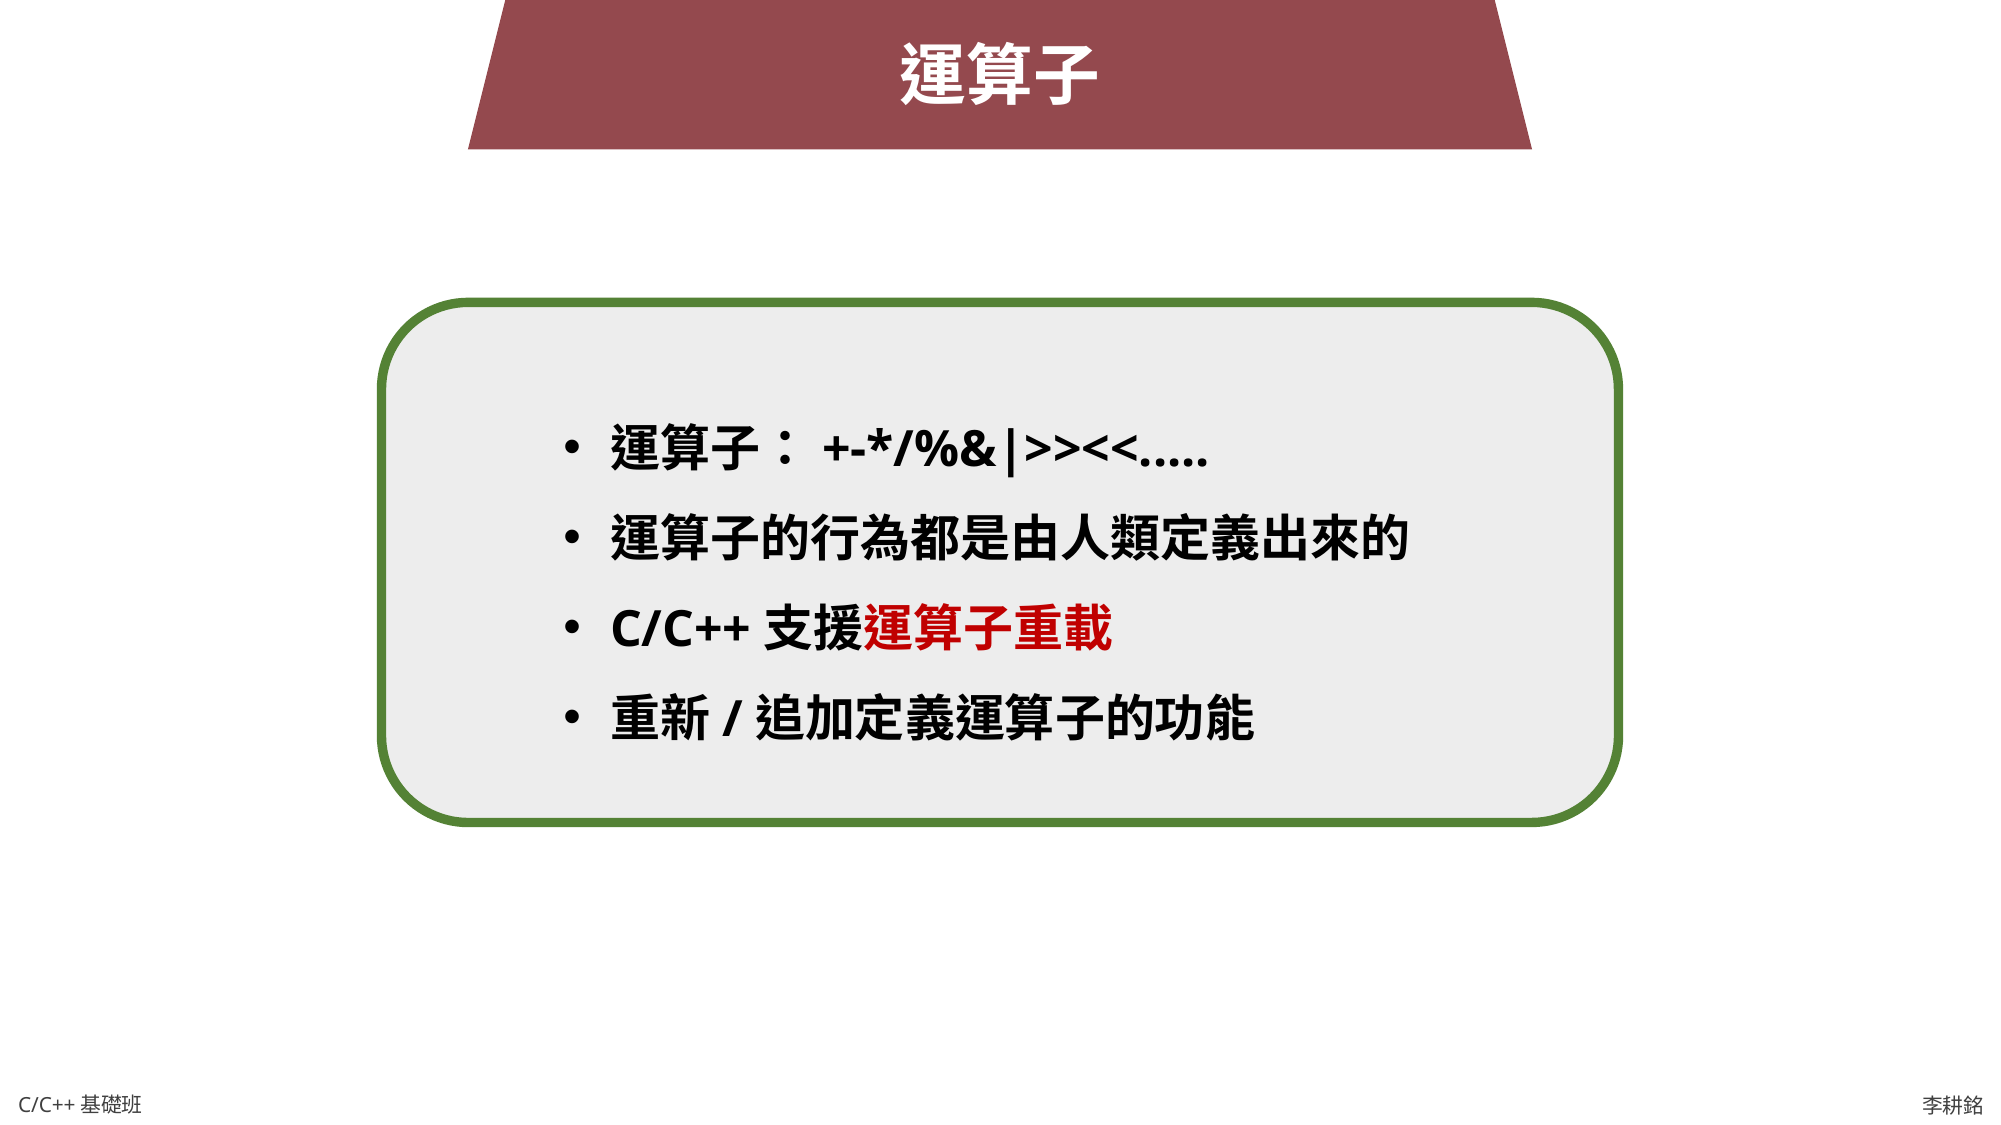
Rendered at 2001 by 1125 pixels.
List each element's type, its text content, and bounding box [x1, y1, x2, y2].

text_box [466, 0, 1534, 151]
text_box 運算子：+-*/%&|>><<..... 運算子的行為都是由人類定義出來的 C/C++支援運算子重載 重新/追加定義運算子的功能 [548, 378, 1452, 754]
text_box C/C++基礎班 [3, 1084, 158, 1125]
text_box 李耕銘 [1907, 1084, 2000, 1125]
text_box [380, 301, 1620, 824]
text_box 運算子 [885, 25, 1115, 120]
